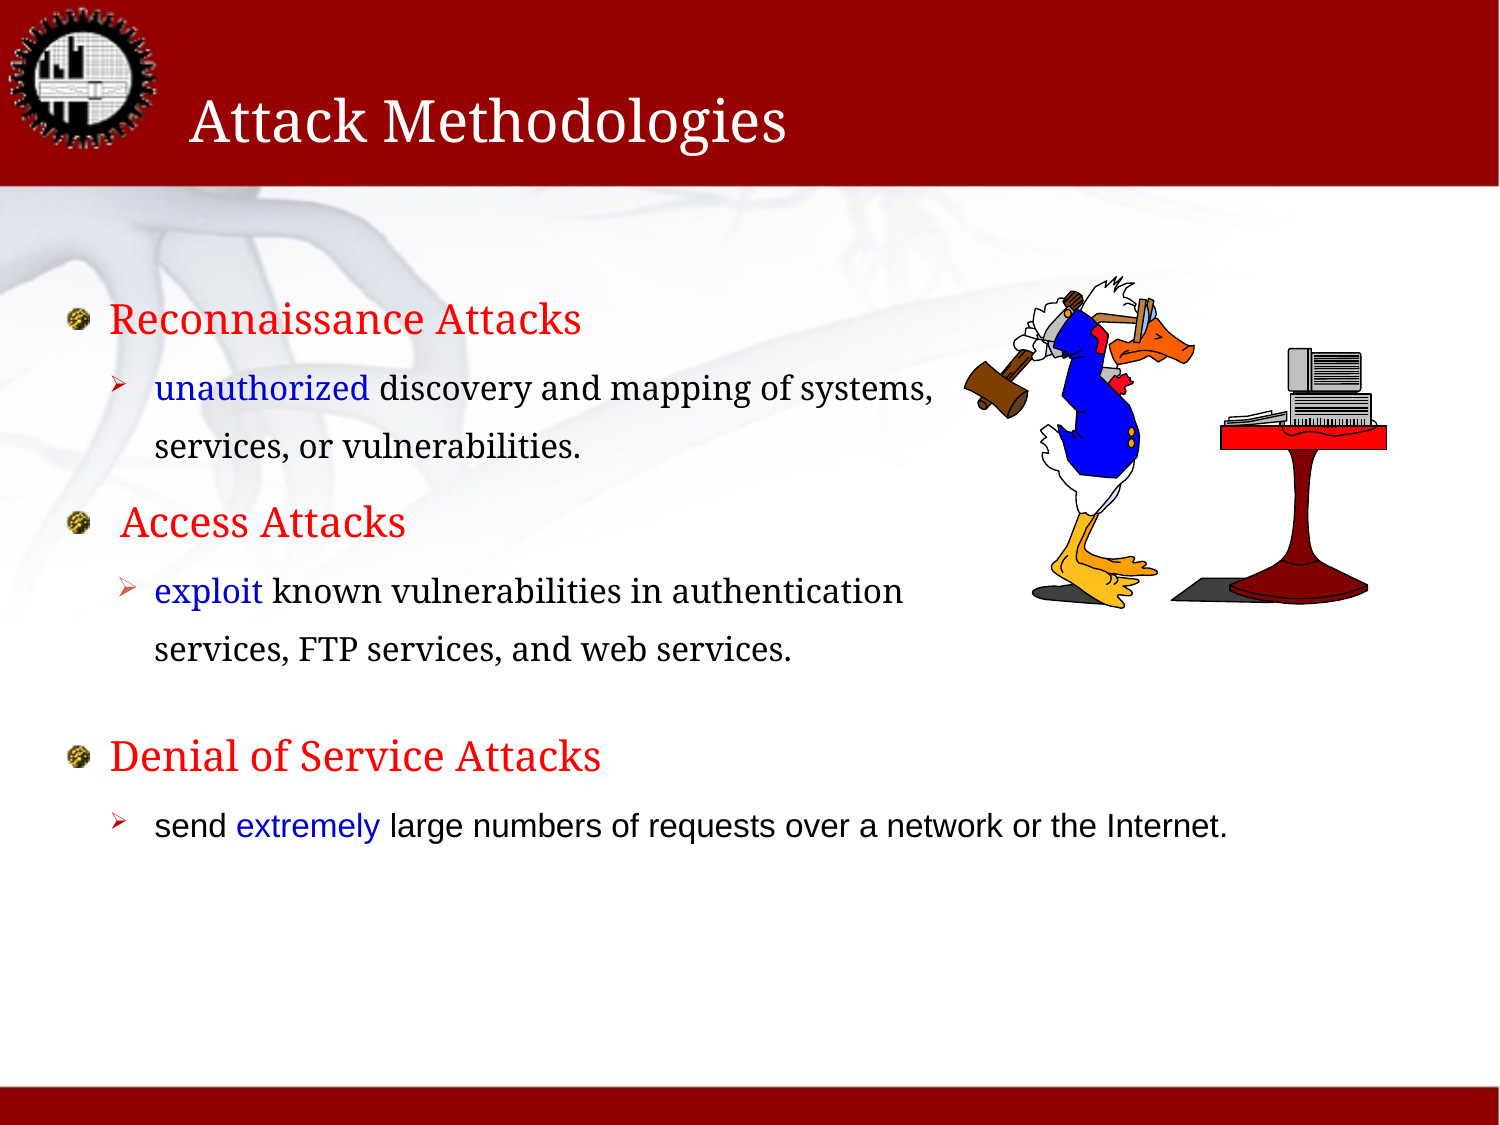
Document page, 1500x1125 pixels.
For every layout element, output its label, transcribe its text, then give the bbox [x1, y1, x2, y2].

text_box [962, 274, 1390, 612]
text_box Denial of Service Attacks send extremely large numbers of requests over a network or the Internet. [50, 699, 1425, 925]
picture [0, 0, 1500, 1125]
text_box Attack Methodologies [174, 37, 1450, 162]
list Reconnaissance Attacks unauthorized discovery and mapping of systems, services, or vulnerabilities. Access Attacks exploit known vulnerabilities in authentication services, FTP services, and web services. [49, 262, 951, 688]
